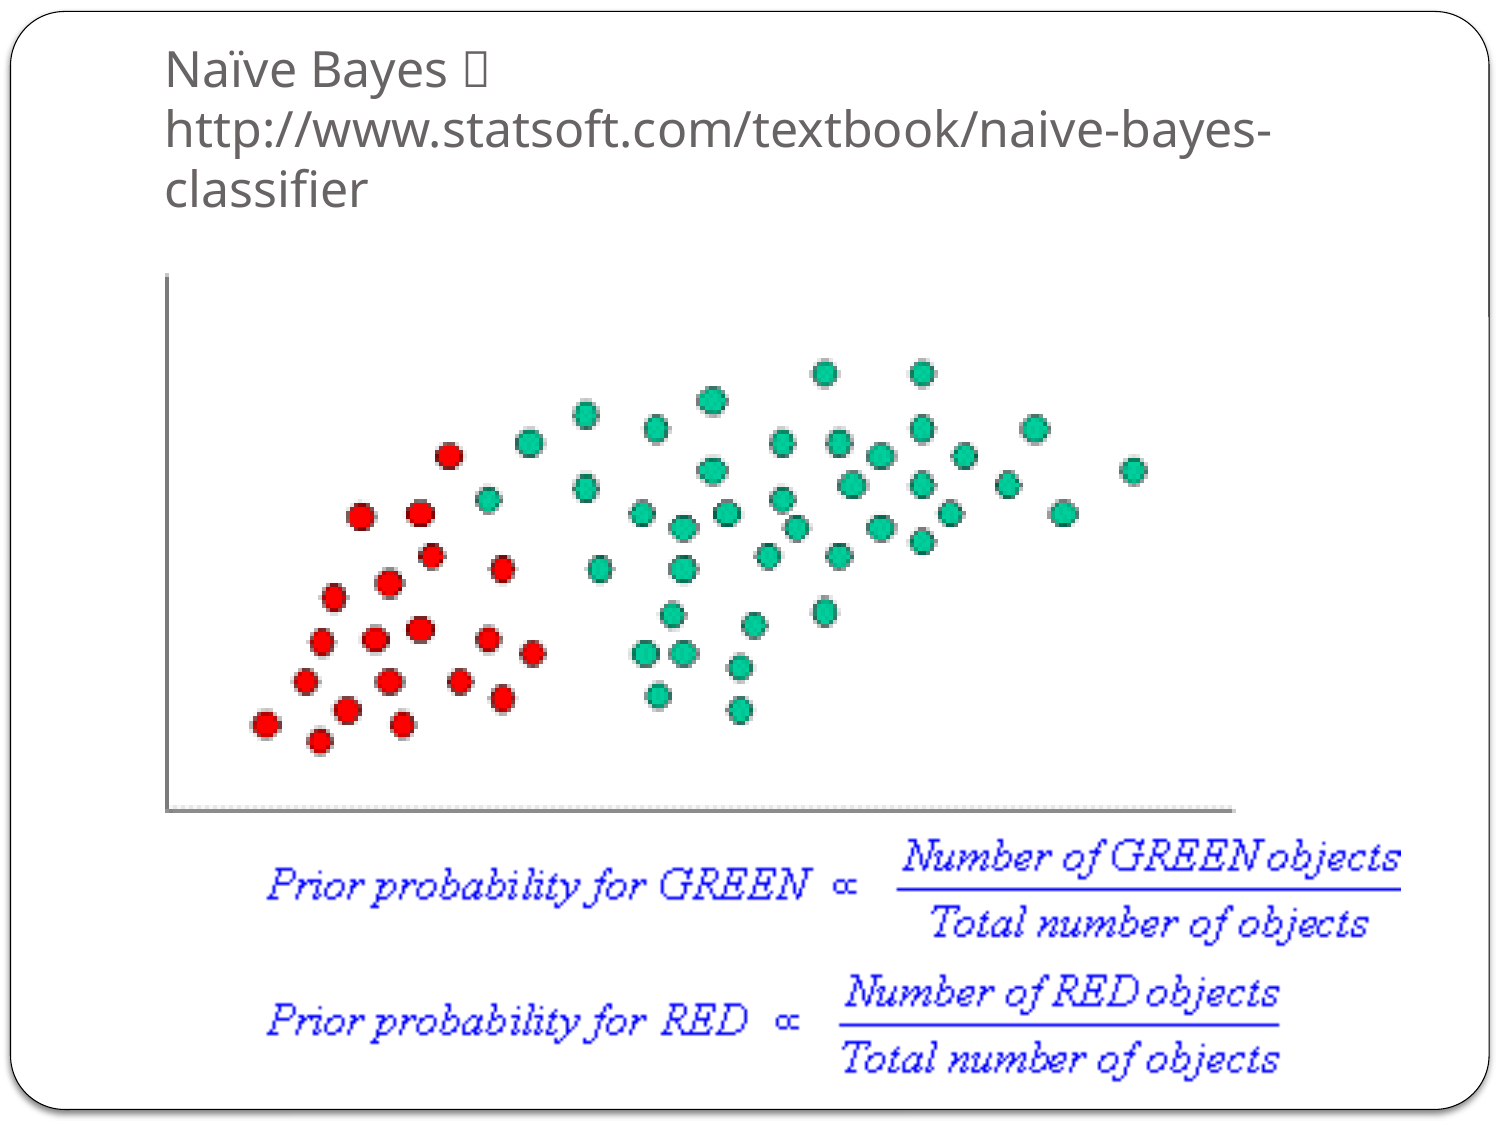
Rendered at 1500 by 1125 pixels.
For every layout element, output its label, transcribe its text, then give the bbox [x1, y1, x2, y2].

picture [137, 237, 1401, 1088]
title Naïve Bayes  http://www.statsoft.com/textbook/naive-bayes-classifier [150, 45, 1425, 233]
